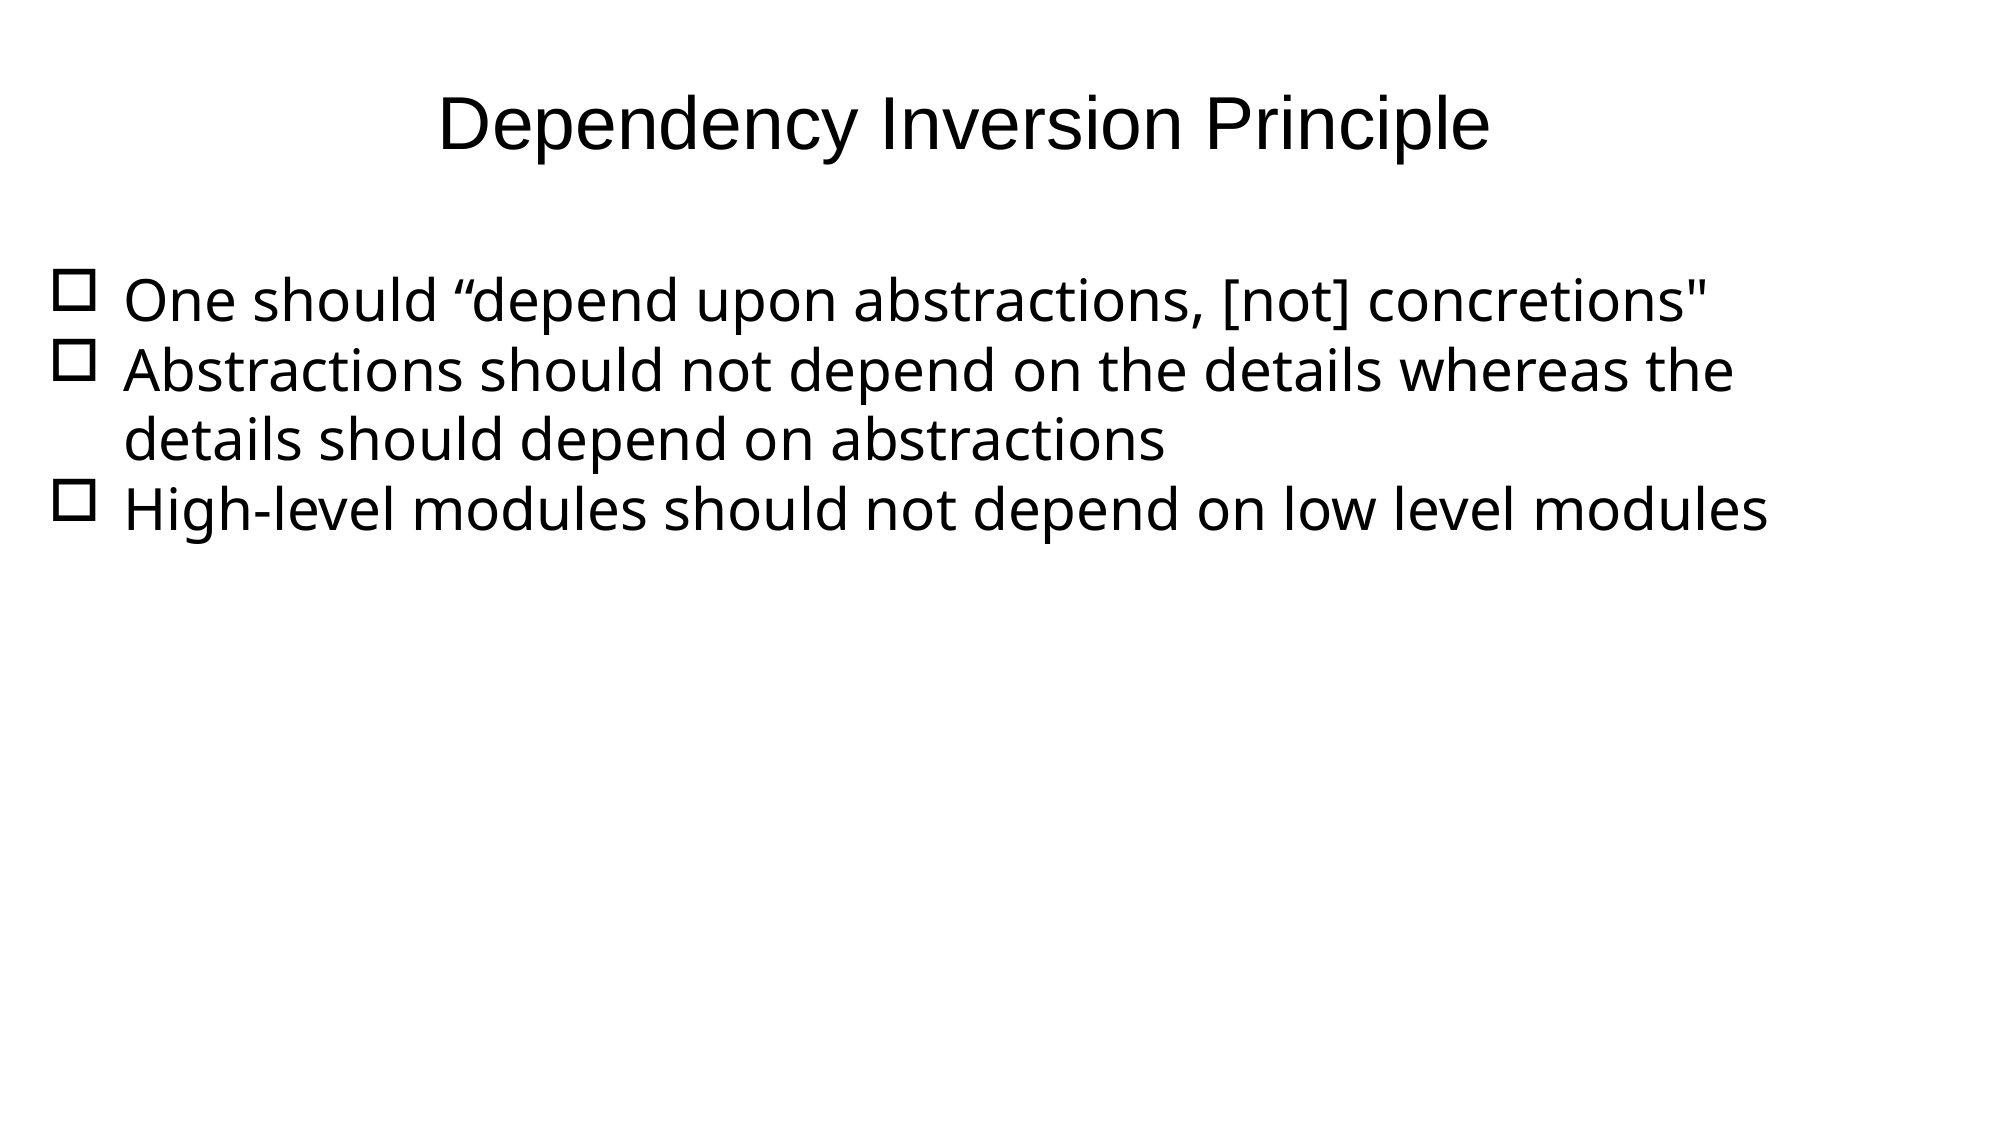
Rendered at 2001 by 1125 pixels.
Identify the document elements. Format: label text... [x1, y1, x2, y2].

text_box Dependency Inversion Principle [414, 67, 1517, 173]
text_box One should “depend upon abstractions, [not] concretions" Abstractions should not depend on the details whereas the details should depend on abstractions High-level modules should not depend on low level modules [33, 255, 1869, 550]
